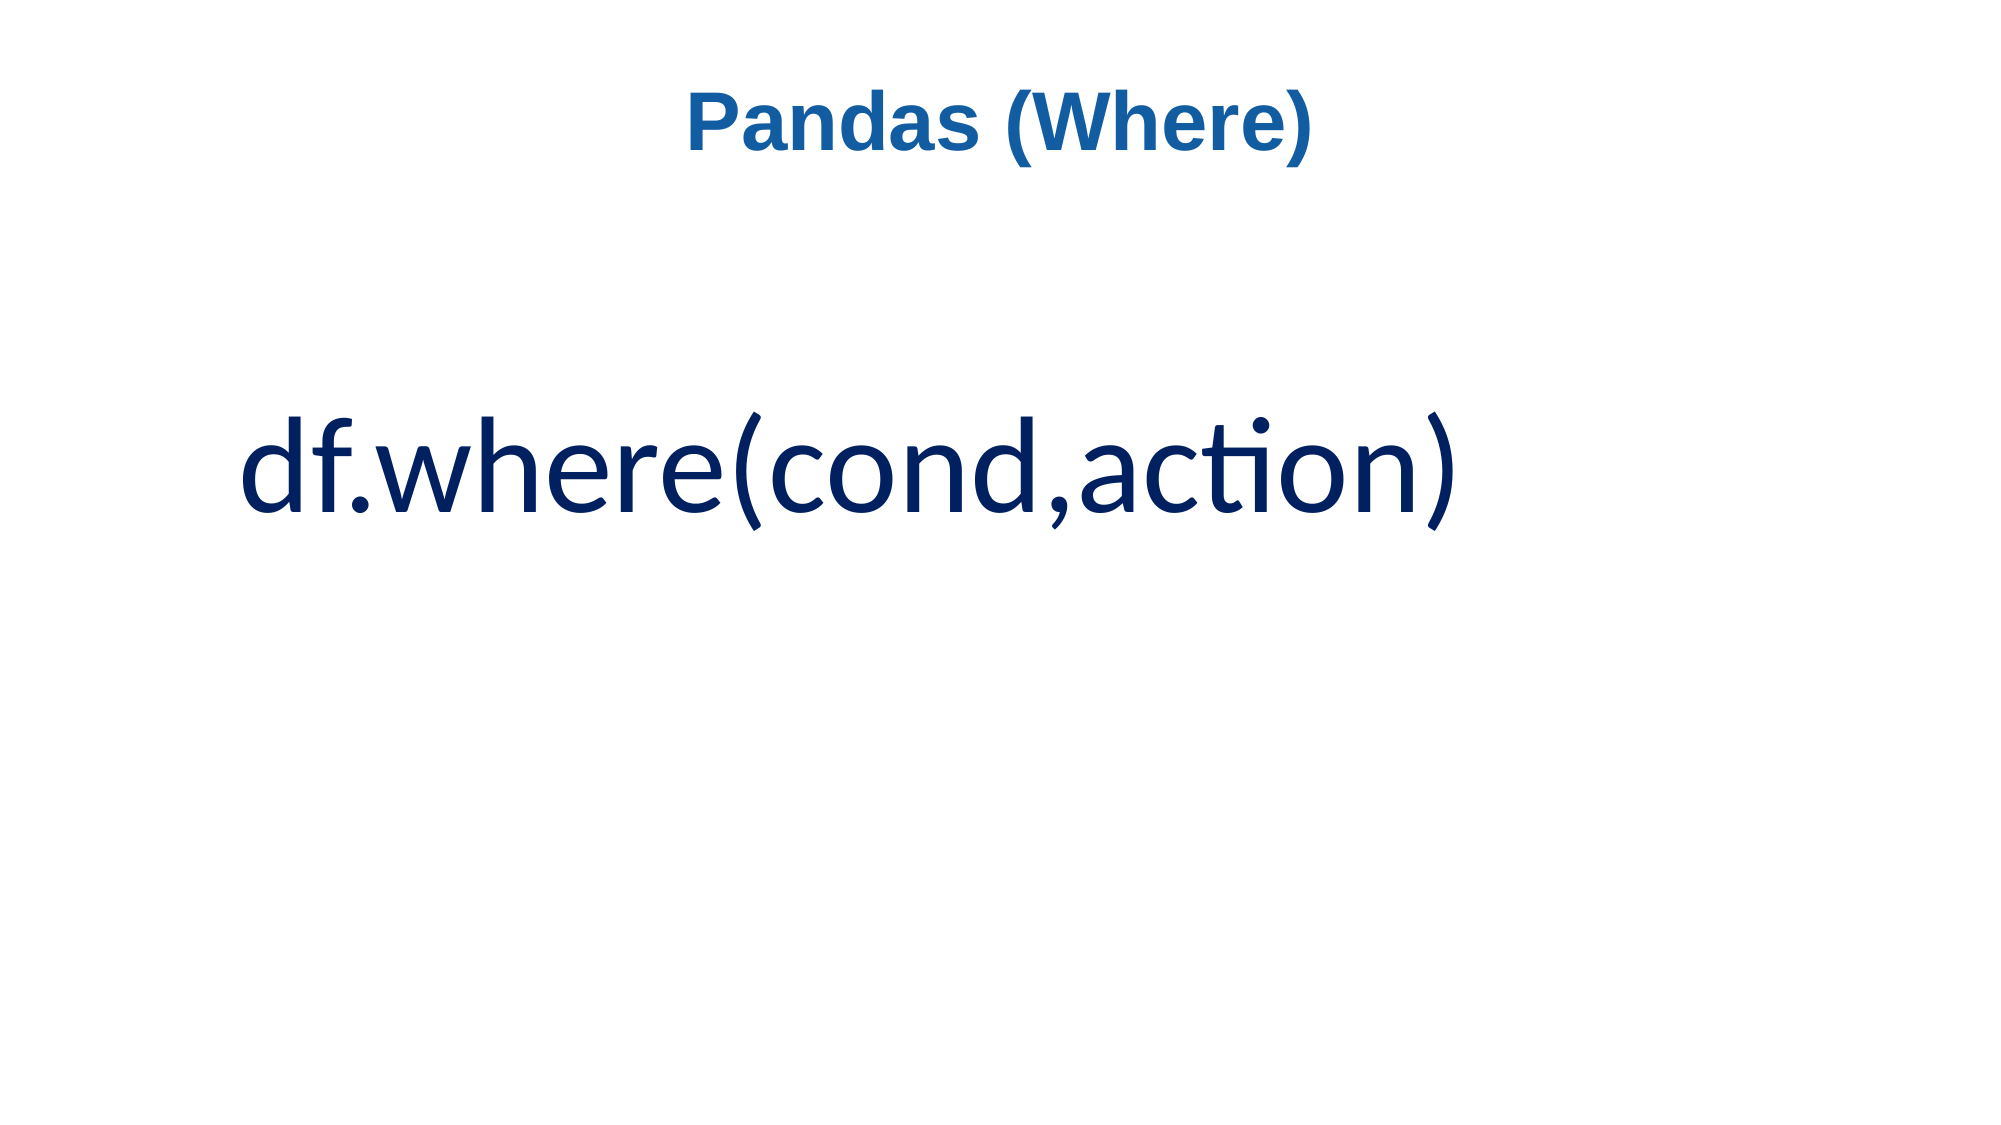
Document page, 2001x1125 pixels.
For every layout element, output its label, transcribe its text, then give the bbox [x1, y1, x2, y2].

title Pandas (Where) [137, 59, 1863, 188]
text_box df.where(cond,action) [224, 367, 1821, 548]
